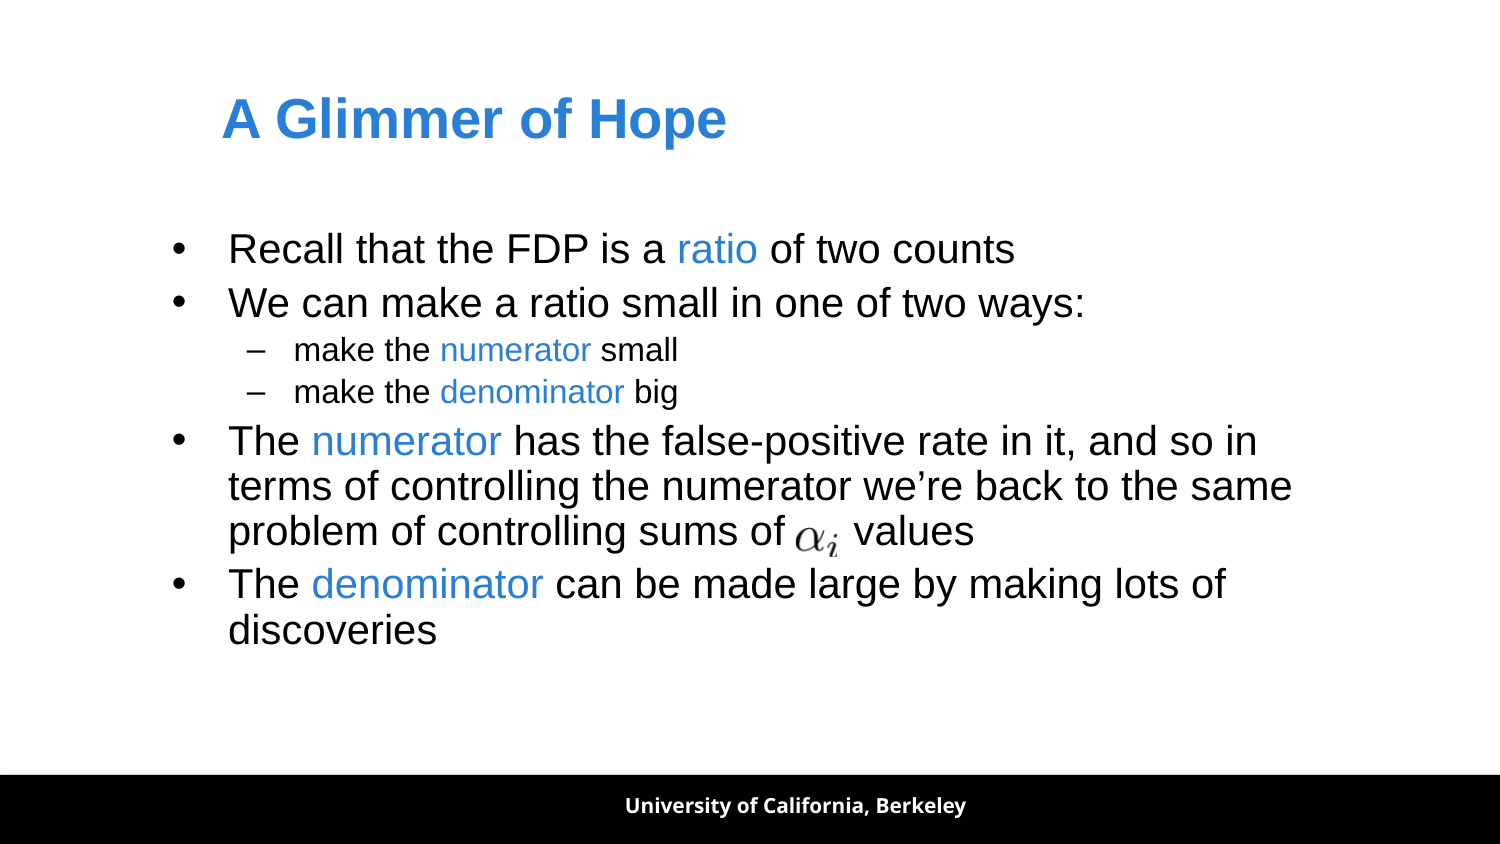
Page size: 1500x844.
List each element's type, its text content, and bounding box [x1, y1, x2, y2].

list Recall that the FDP is a ratio of two counts We can make a ratio small in one of two ways: make the numerator small make the denominator big The numerator has the false-positive rate in it, and so in terms of controlling the numerator we’re back to the same problem of controlling sums of values The denominator can be made large by making lots of discoveries [156, 220, 1381, 734]
title A Glimmer of Hope [205, 45, 1335, 186]
picture [795, 527, 838, 558]
footer University of California, Berkeley [320, 785, 1271, 838]
